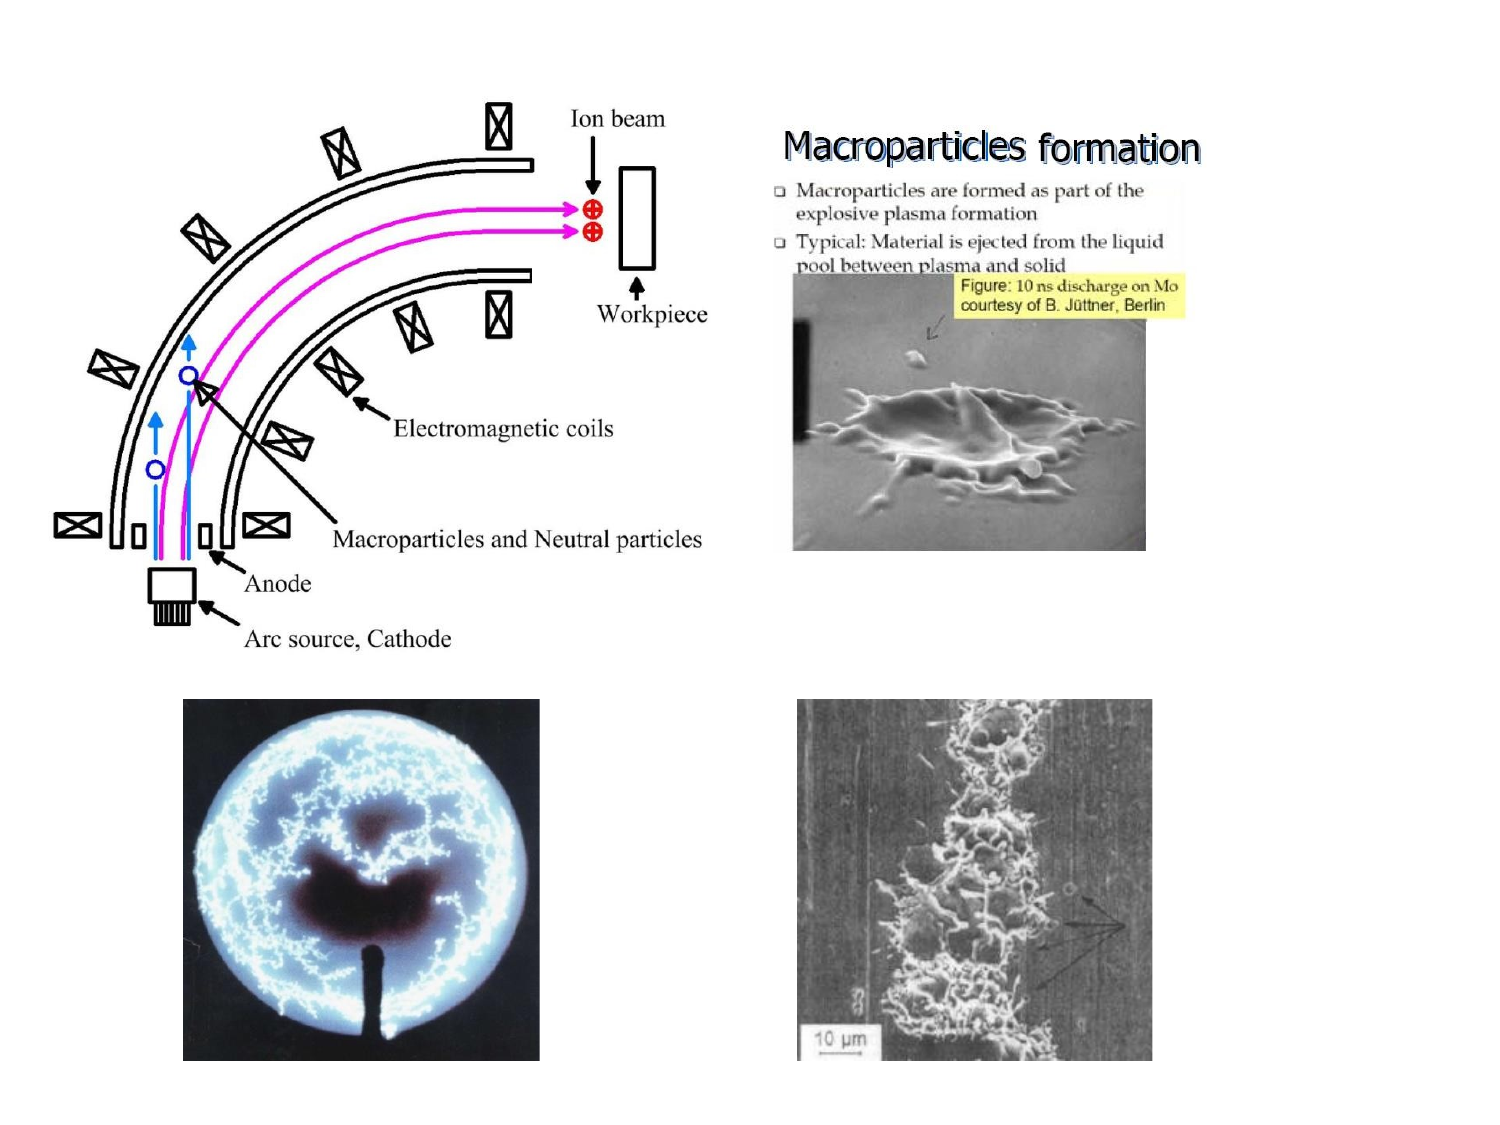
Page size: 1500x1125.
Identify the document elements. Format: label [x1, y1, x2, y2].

text_box [183, 699, 540, 1061]
text_box [797, 699, 1153, 1061]
text_box [773, 125, 1207, 553]
text_box [48, 96, 711, 655]
